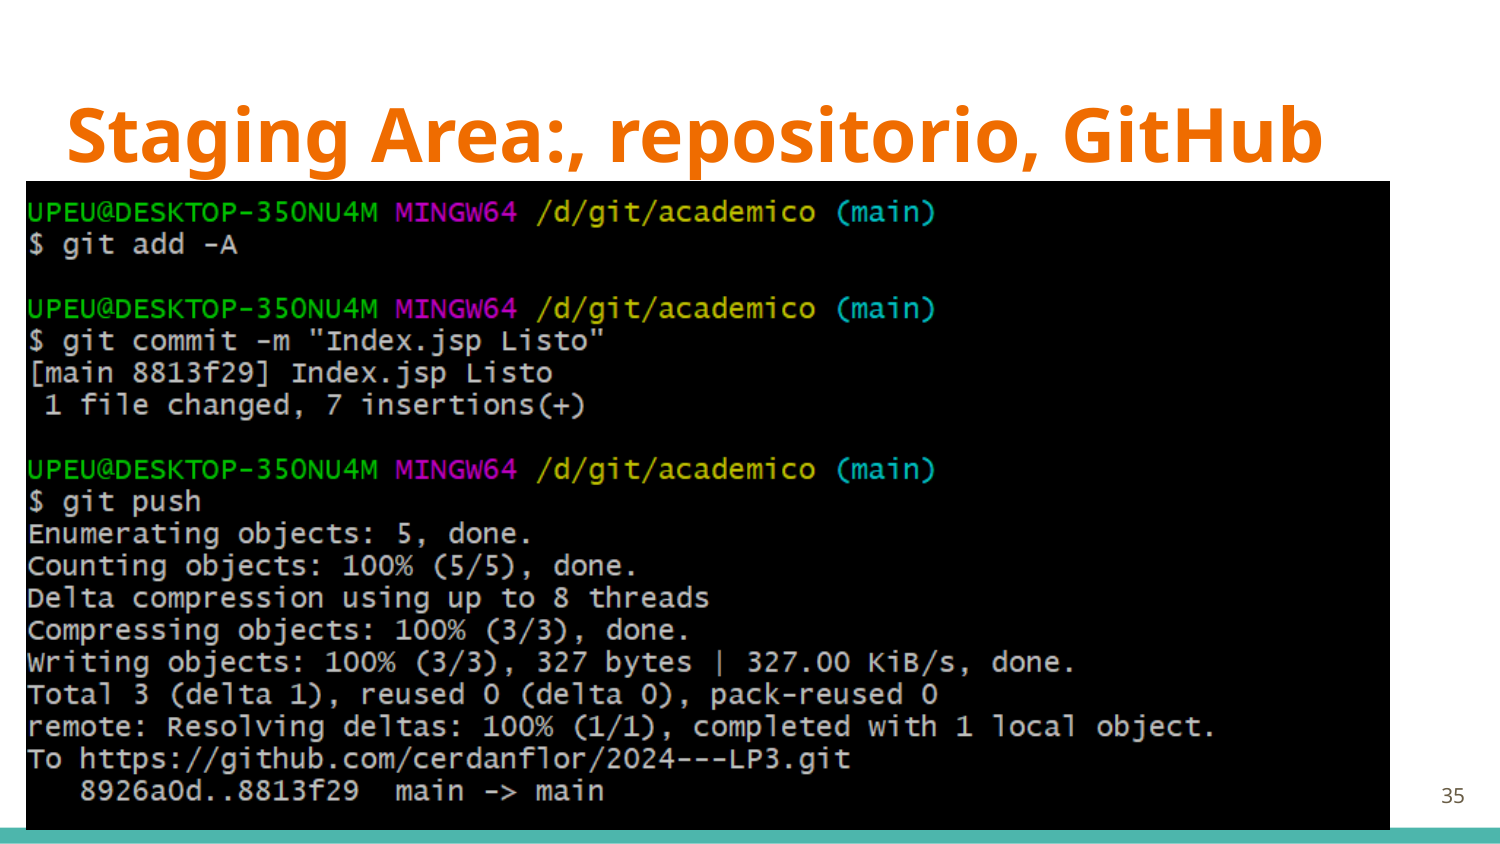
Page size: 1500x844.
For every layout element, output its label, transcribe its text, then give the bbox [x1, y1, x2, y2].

slide_number ‹#› [1395, 764, 1480, 830]
picture [26, 181, 1391, 830]
title Staging Area:, repositorio, GitHub [51, 72, 1449, 189]
